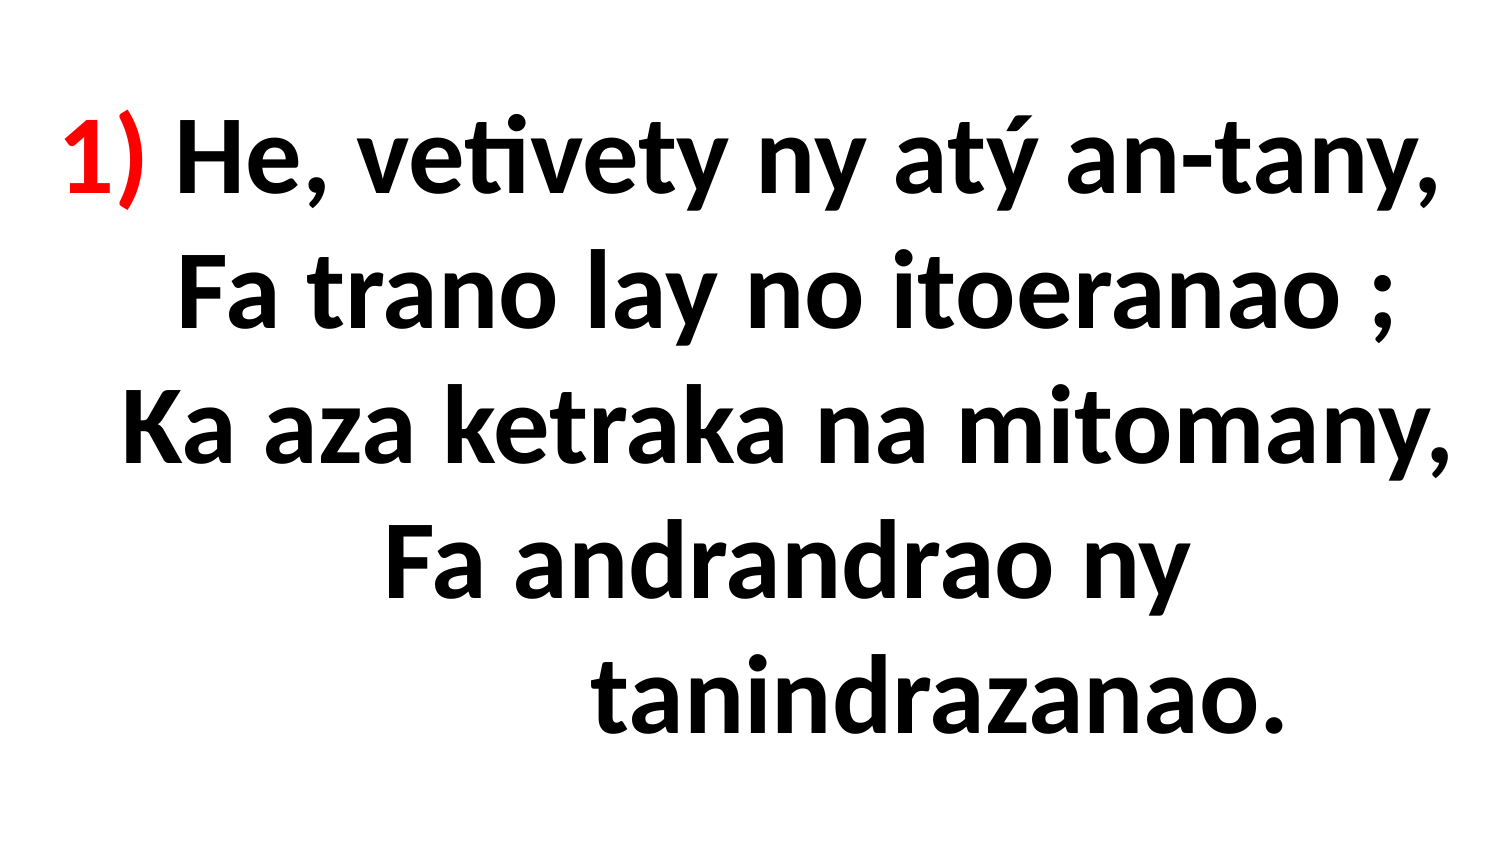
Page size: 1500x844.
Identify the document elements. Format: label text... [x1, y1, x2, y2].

title 1) He, vetivety ny atý an-tany, Fa trano lay no itoeranao ; Ka aza ketraka na mitomany, Fa andrandrao ny tanindrazanao. [0, 333, 1500, 505]
